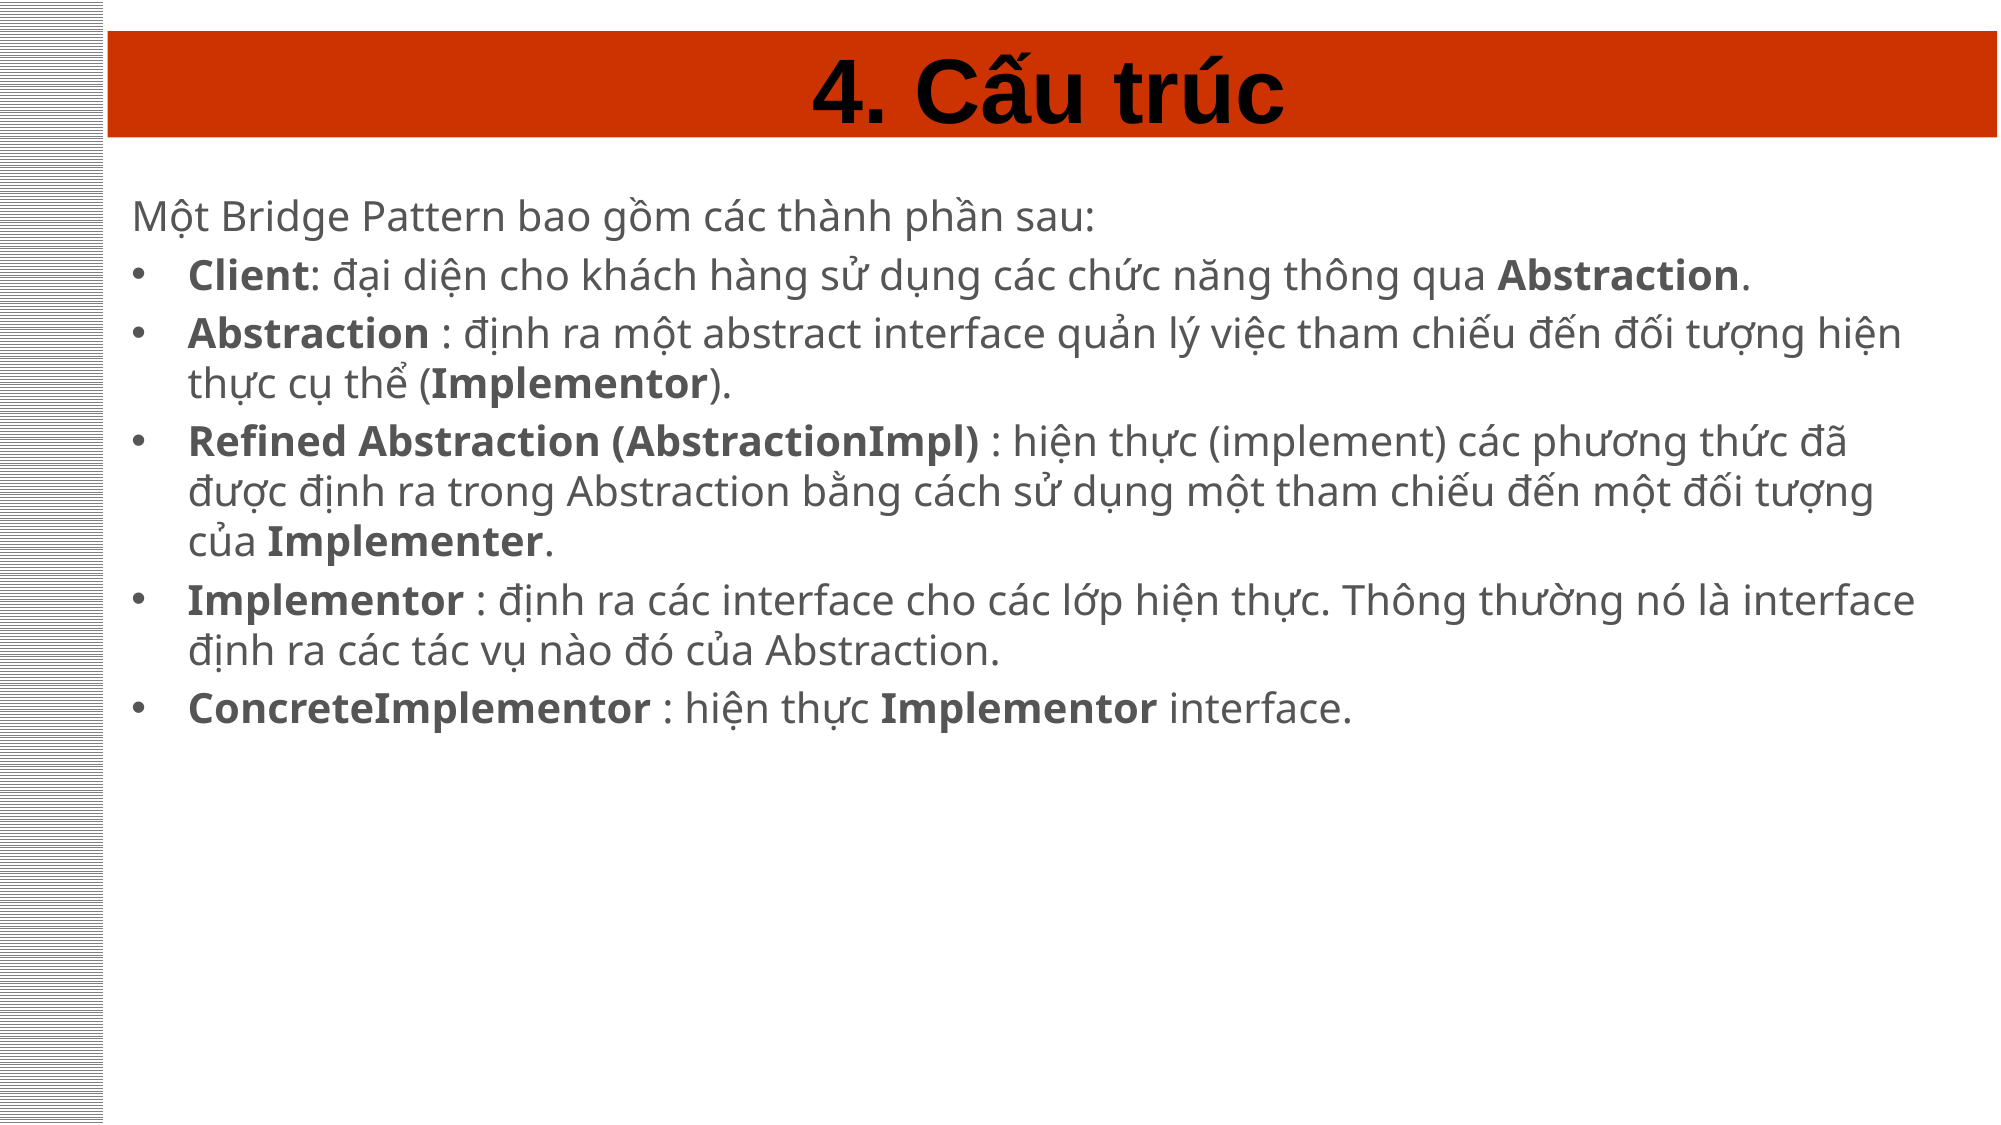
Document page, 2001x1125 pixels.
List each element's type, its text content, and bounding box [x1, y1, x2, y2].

list Một Bridge Pattern bao gồm các thành phần sau: Client: đại diện cho khách hàng sử dụng các chức năng thông qua Abstraction. Abstraction : định ra một abstract interface quản lý việc tham chiếu đến đối tượng hiện thực cụ thể (Implementor). Refined Abstraction (AbstractionImpl) : hiện thực (implement) các phương thức đã được định ra trong Abstraction bằng cách sử dụng một tham chiếu đến một đối tượng của Implementer. Implementor : định ra các interface cho các lớp hiện thực. Thông thường nó là interface định ra các tác vụ nào đó của Abstraction. ConcreteImplementor : hiện thực Implementor interface. [116, 182, 1967, 1088]
title 4. Cấu trúc [99, 24, 2000, 138]
